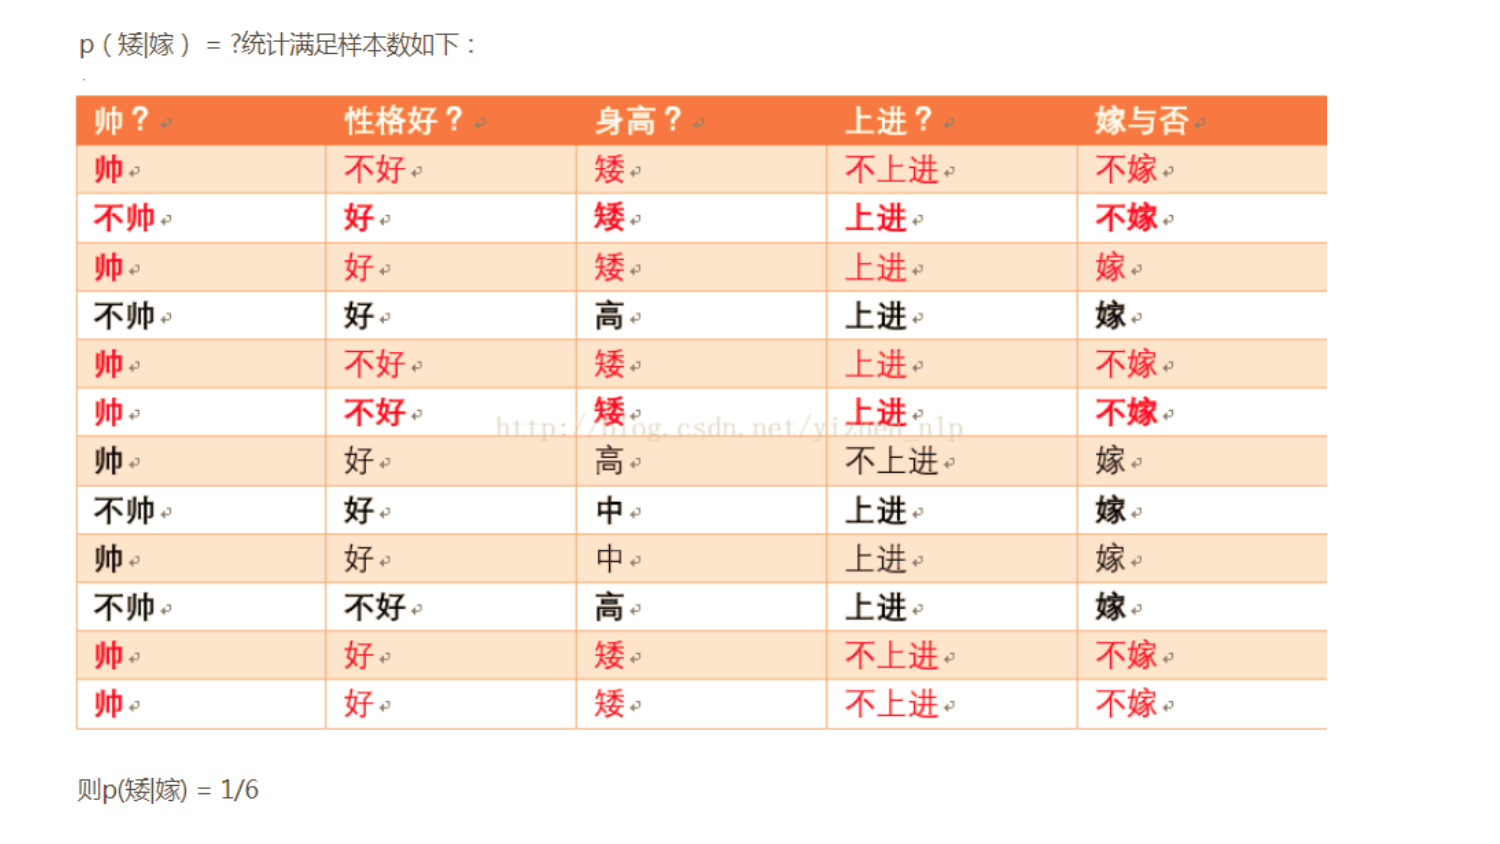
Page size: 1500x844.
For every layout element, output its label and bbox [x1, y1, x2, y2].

picture [60, 19, 1327, 822]
